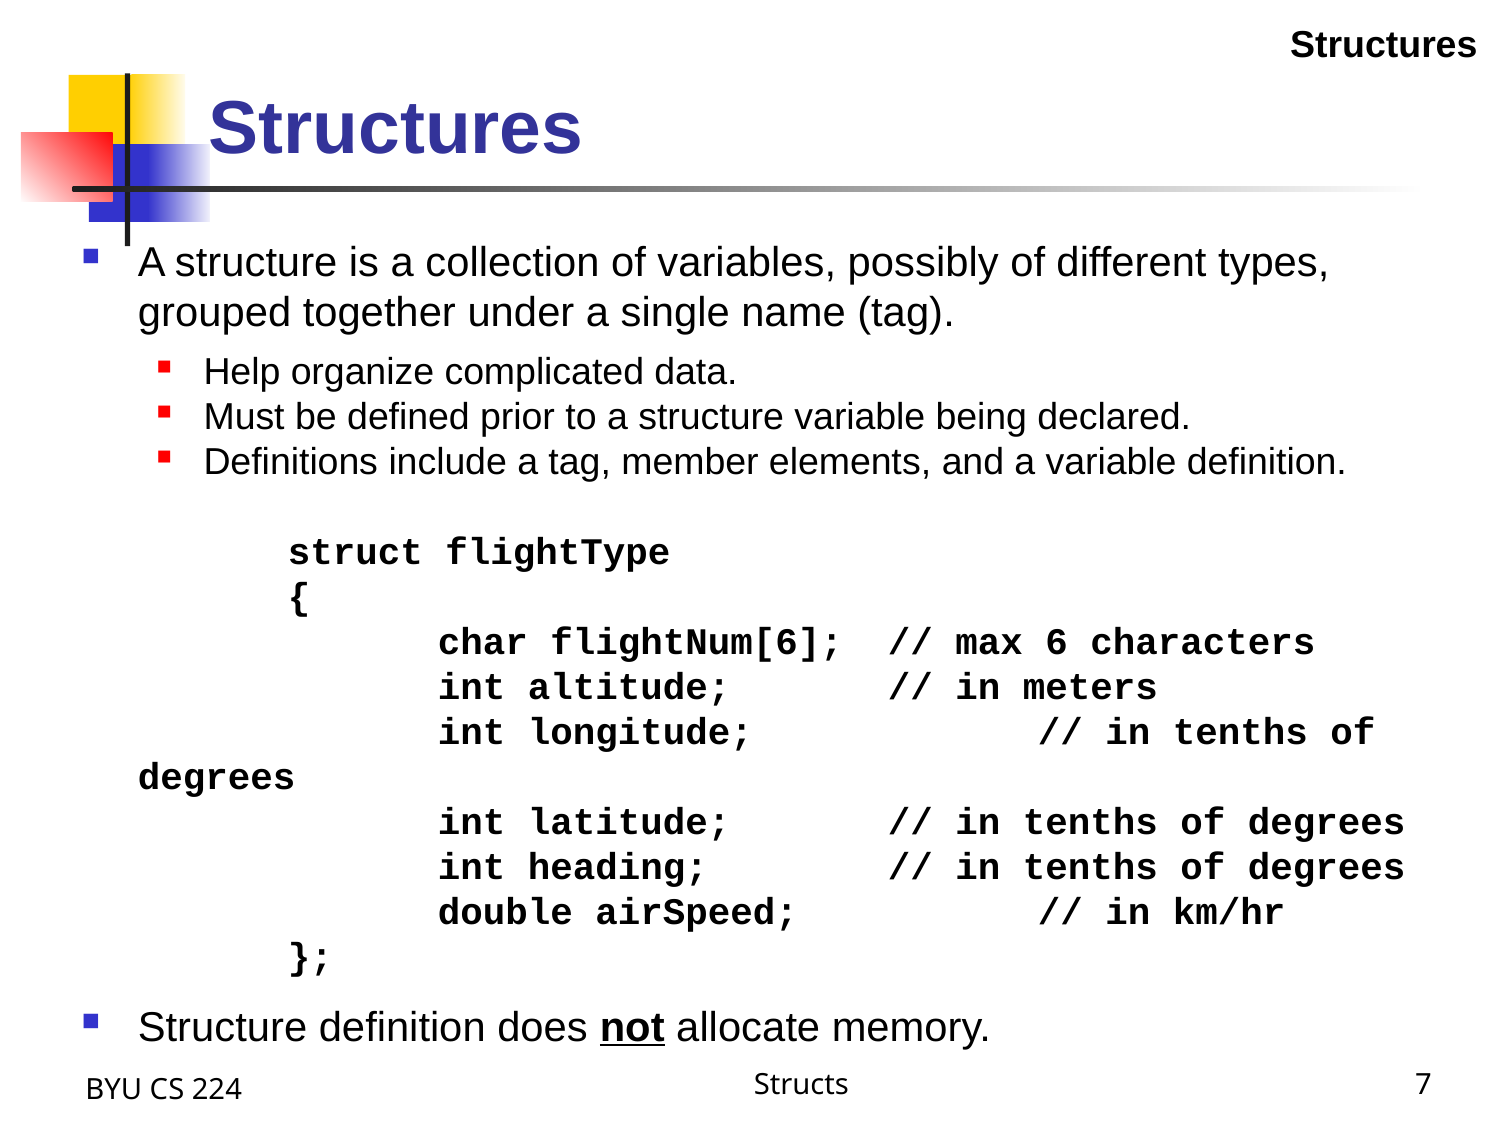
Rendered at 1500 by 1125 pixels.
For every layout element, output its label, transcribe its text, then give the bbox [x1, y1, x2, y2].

slide_number BYU CS 224 [70, 1043, 383, 1113]
list A structure is a collection of variables, possibly of different types, grouped together under a single name (tag). Help organize complicated data. Must be defined prior to a structure variable being declared. Definitions include a tag, member elements, and a variable definition. struct flightType { char flightNum[6]; // max 6 characters int altitude; // in meters int longitude; // in tenths of degrees int latitude; // in tenths of degrees int heading; // in tenths of degrees double airSpeed; // in km/hr }; Structure definition does not allocate memory. [66, 227, 1438, 1043]
title Structures [193, 34, 1472, 177]
text_box Structures [888, 12, 1493, 73]
slide_number 7 [1134, 1037, 1447, 1113]
footer Structs [416, 1043, 1134, 1113]
